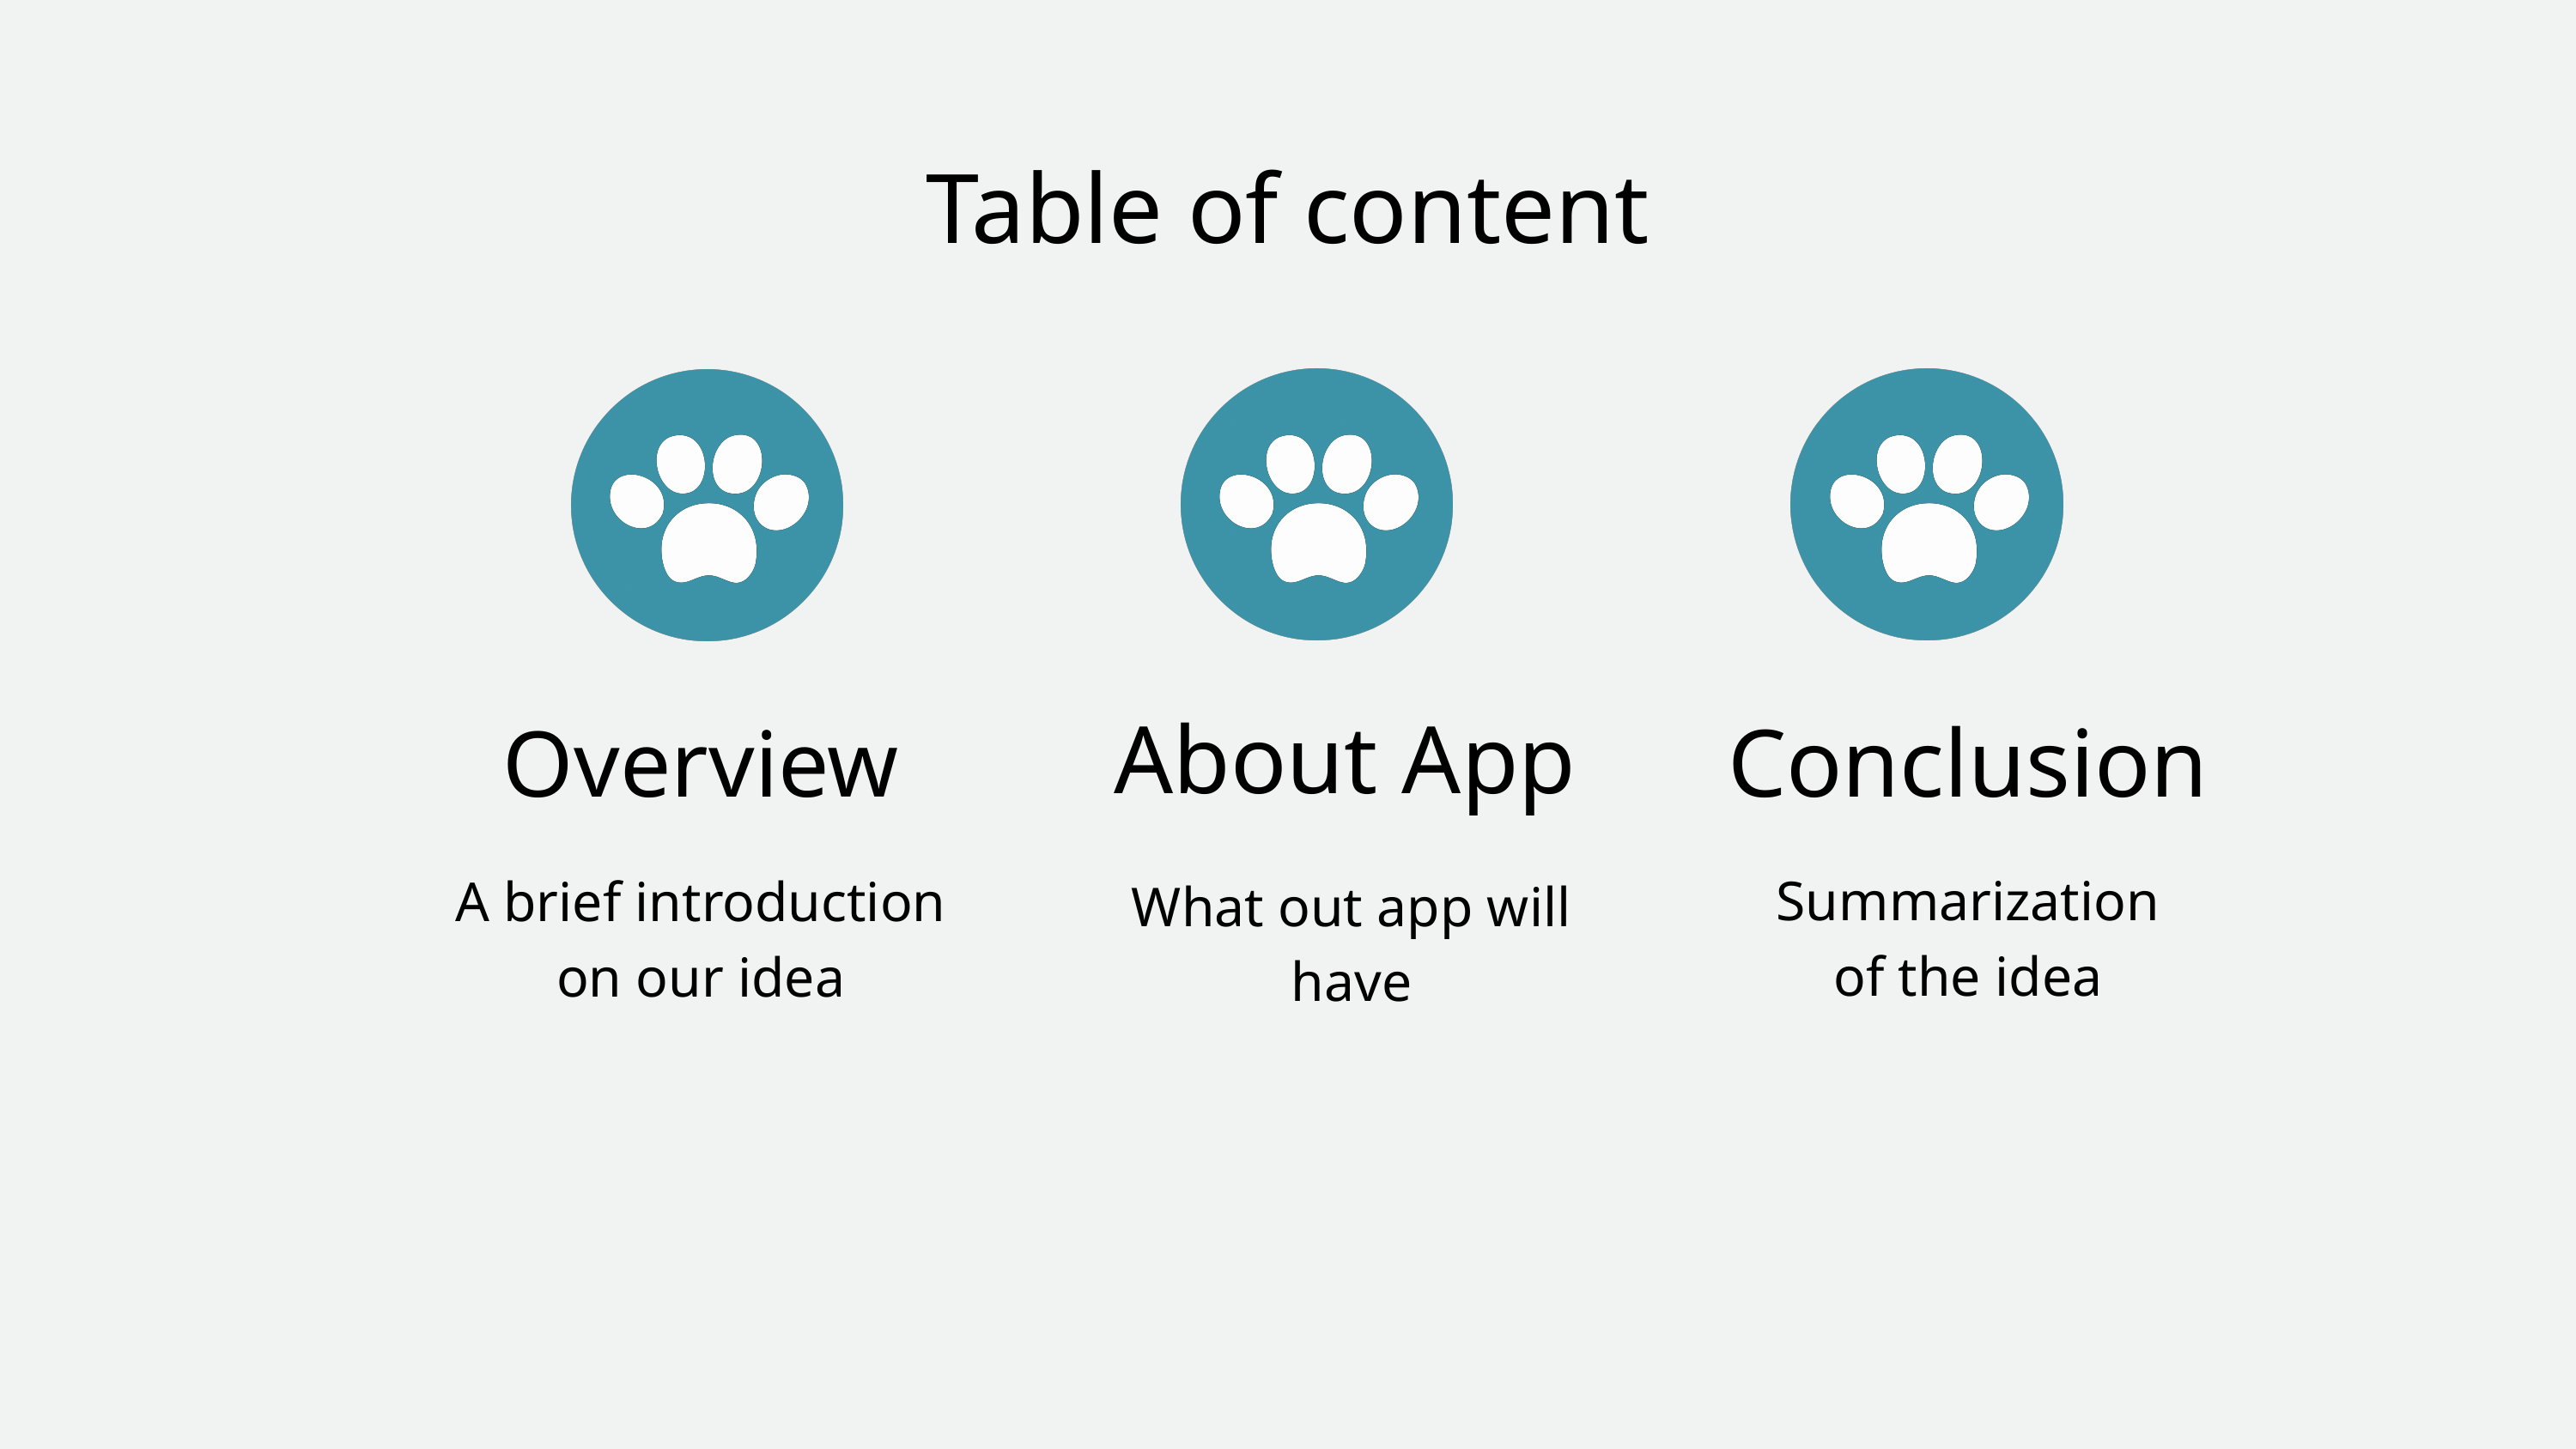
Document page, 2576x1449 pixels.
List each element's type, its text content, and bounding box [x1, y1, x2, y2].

picture [1790, 368, 2063, 641]
text_box Overview [430, 688, 972, 815]
text_box Conclusion [1718, 685, 2218, 815]
picture [571, 368, 844, 641]
text_box What out app will have [1081, 862, 1622, 1013]
text_box A brief introduction on our idea [430, 857, 972, 1008]
picture [1181, 368, 1454, 641]
text_box About App [1067, 682, 1622, 812]
text_box Table of content [805, 129, 1771, 264]
text_box Summarization of the idea [1747, 856, 2190, 1007]
